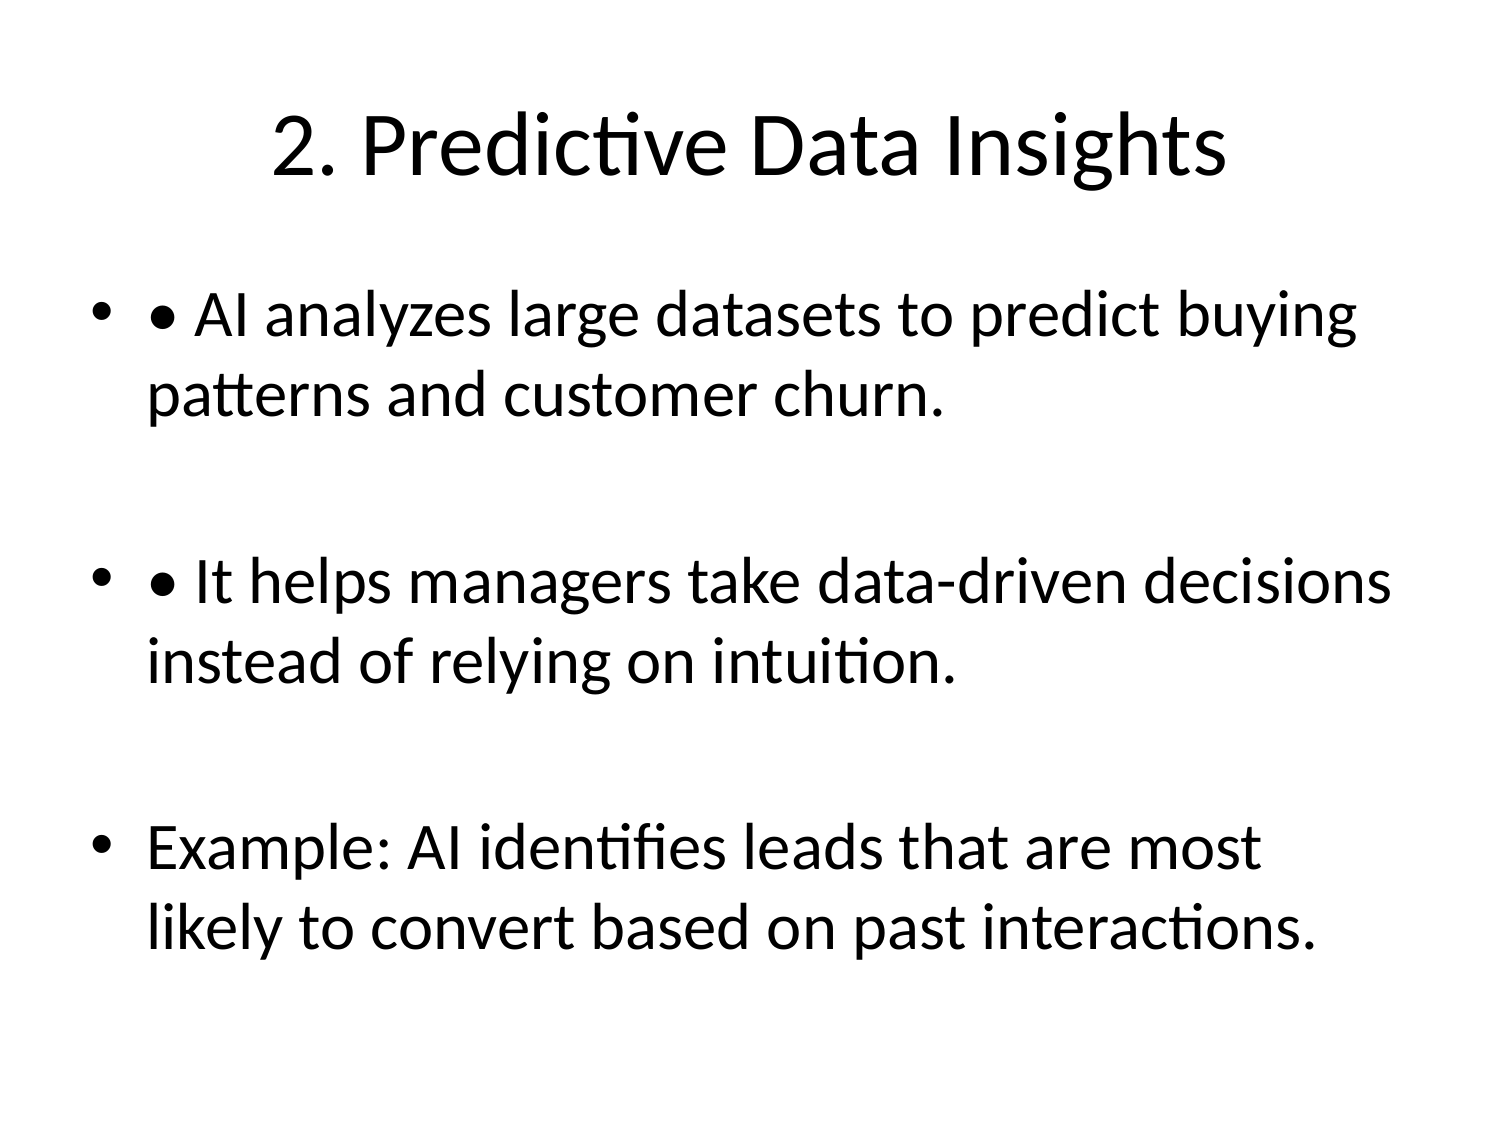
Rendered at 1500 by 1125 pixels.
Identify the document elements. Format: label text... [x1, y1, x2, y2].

list • AI analyzes large datasets to predict buying patterns and customer churn. • It helps managers take data-driven decisions instead of relying on intuition. Example: AI identifies leads that are most likely to convert based on past interactions. [75, 262, 1425, 1005]
title 2. Predictive Data Insights [75, 45, 1425, 233]
